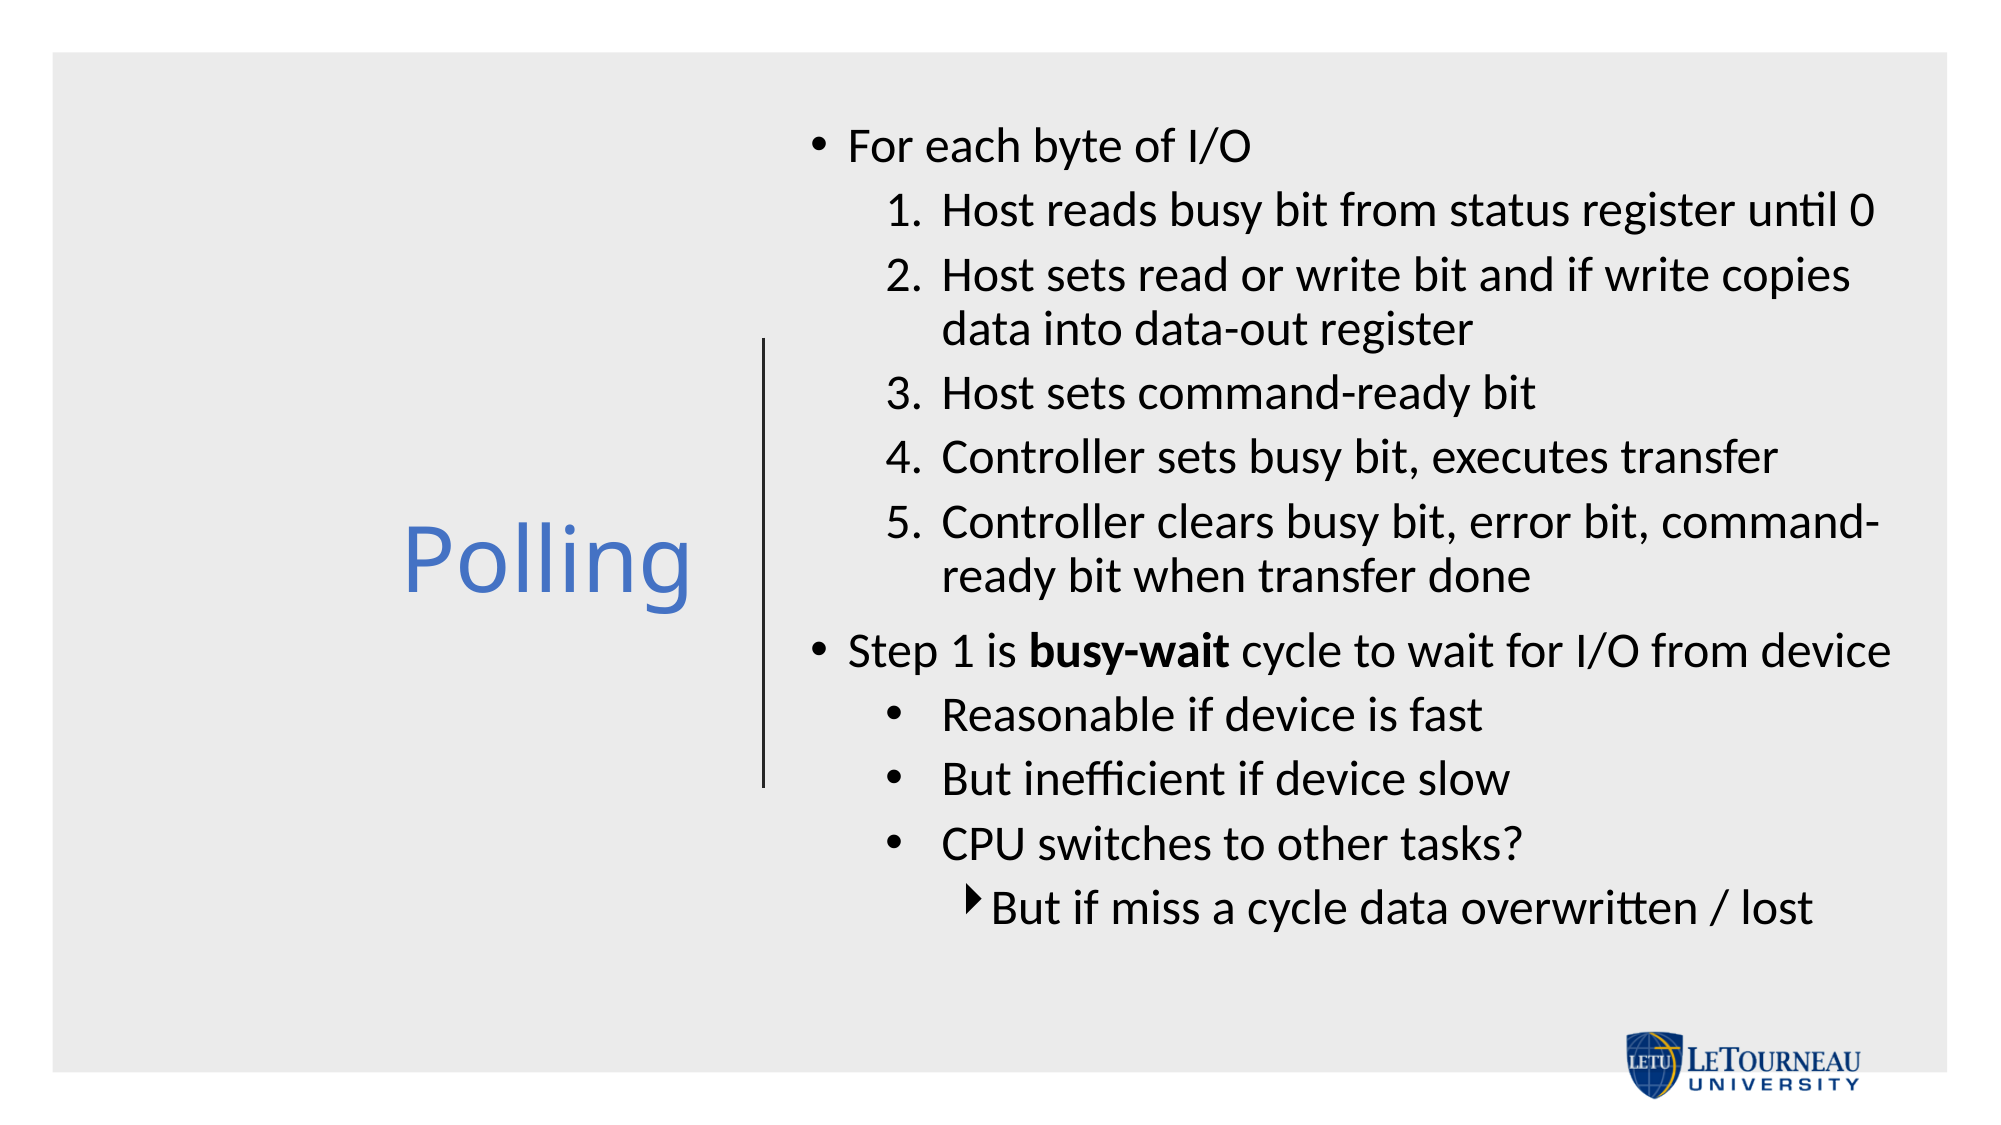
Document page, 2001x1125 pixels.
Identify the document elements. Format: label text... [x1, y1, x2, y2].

picture [1623, 1073, 1863, 1105]
title Polling [137, 158, 711, 967]
list For each byte of I/O Host reads busy bit from status register until 0 Host sets read or write bit and if write copies data into data-out register Host sets command-ready bit Controller sets busy bit, executes transfer Controller clears busy bit, error bit, command-ready bit when transfer done Step 1 is busy-wait cycle to wait for I/O from device Reasonable if device is fast But inefficient if device slow CPU switches to other tasks? But if miss a cycle data overwritten / lost [795, 52, 1948, 1073]
text_box [52, 51, 1948, 1073]
